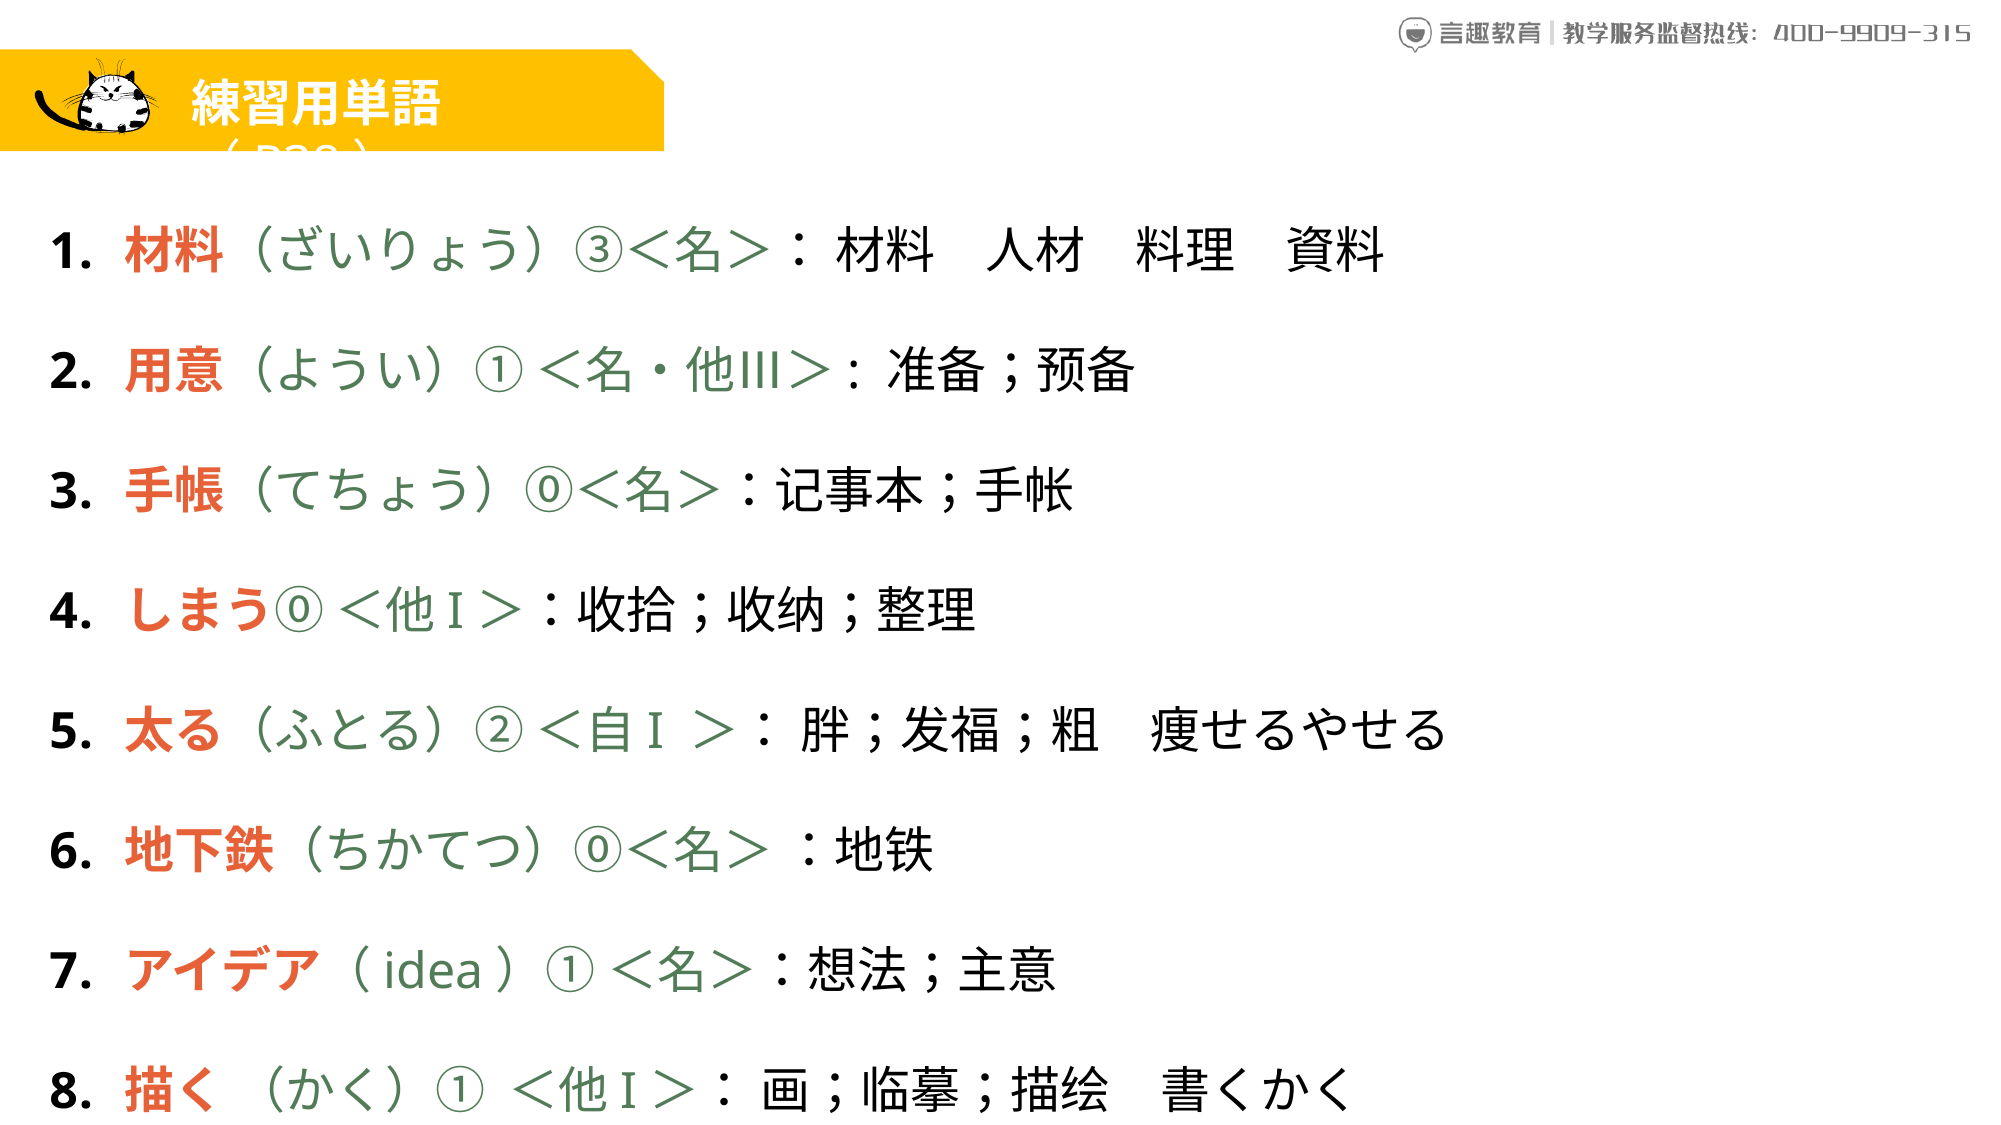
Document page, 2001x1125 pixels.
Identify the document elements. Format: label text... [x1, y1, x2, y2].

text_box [0, 49, 665, 151]
text_box 材料（ざいりょう）③＜名＞： 材料 人材 料理 資料 用意（ようい）① ＜名・他Ⅲ＞: 准备；预备 手帳（てちょう）⓪＜名＞：记事本；手帐 しまう⓪ ＜他I＞：收拾；收纳；整理 太る（ふとる）② ＜自I ＞： 胖；发福；粗 痩せるやせる 地下鉄（ちかてつ）⓪＜名＞ ：地铁 アイデア（idea）① ＜名＞：想法；主意 描く （かく）① ＜他I＞： 画；临摹；描绘 書くかく [34, 151, 1897, 1125]
